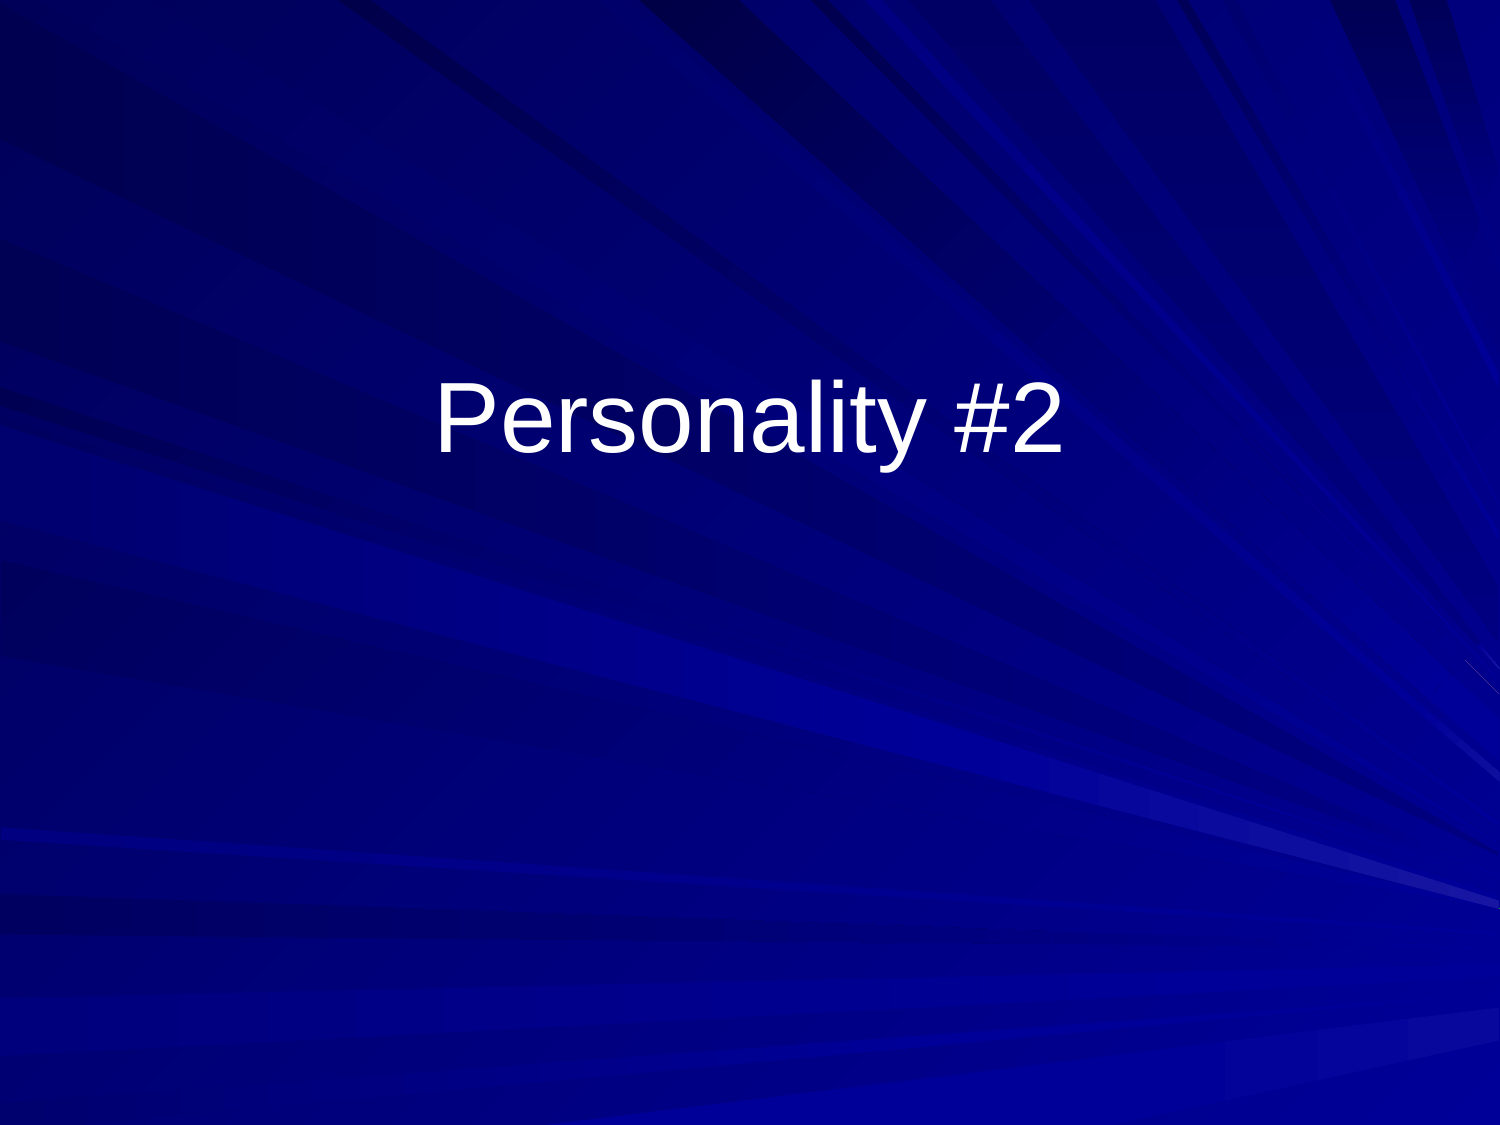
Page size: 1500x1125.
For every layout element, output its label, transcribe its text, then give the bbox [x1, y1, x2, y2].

title Personality #2 [75, 262, 1425, 563]
